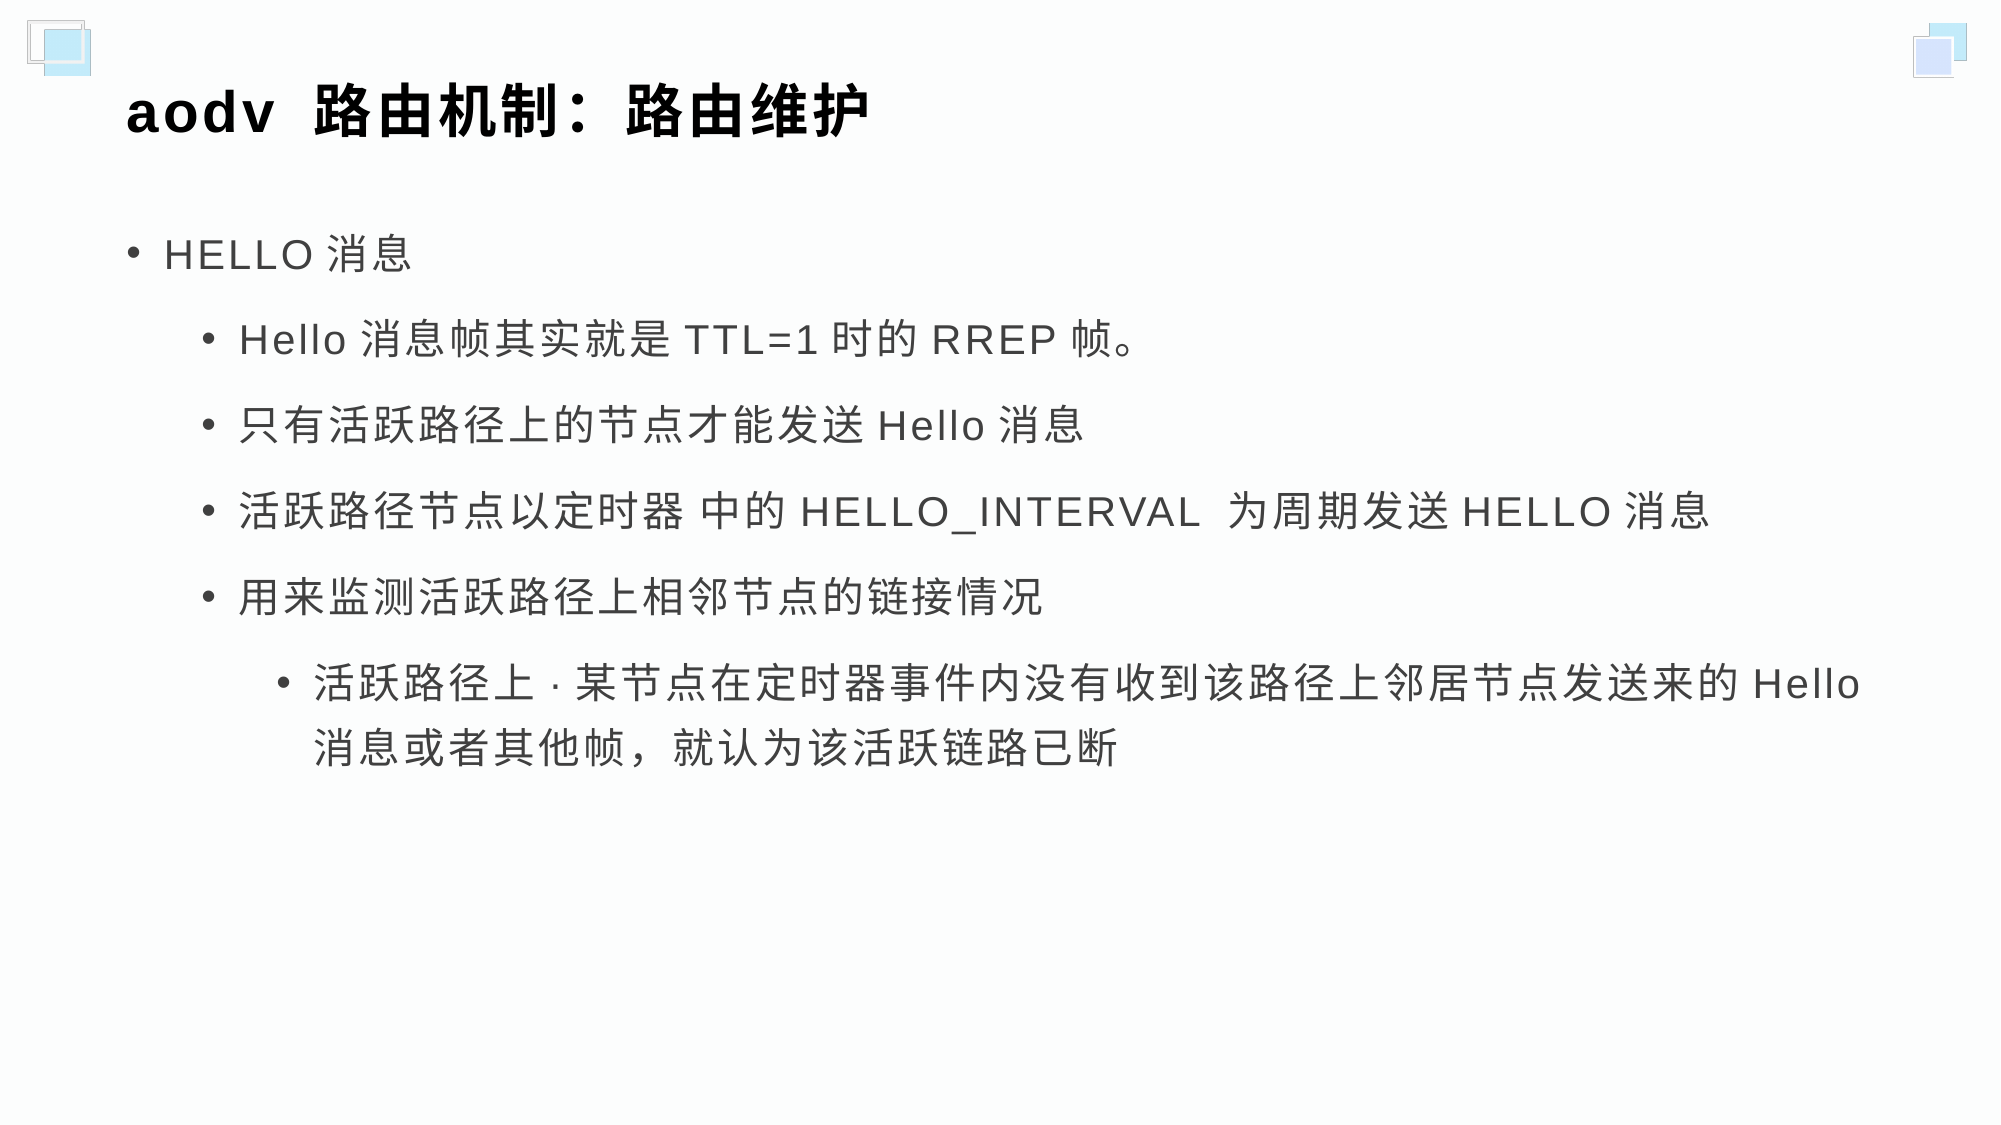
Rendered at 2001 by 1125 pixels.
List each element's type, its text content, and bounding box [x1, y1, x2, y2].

title aodv 路由机制：路由维护 [109, 72, 1891, 146]
list HELLO消息 Hello消息帧其实就是TTL=1时的RREP帧。 只有活跃路径上的节点才能发送Hello消息 活跃路径节点以定时器 中的HELLO_INTERVAL 为周期发送HELLO消息 用来监测活跃路径上相邻节点的链接情况 活跃路径上·某节点在定时器事件内没有收到该路径上邻居节点发送来的Hello消息或者其他帧，就认为该活跃链路已断 [109, 212, 1891, 1040]
picture [1881, 0, 2000, 99]
picture [0, 0, 119, 99]
